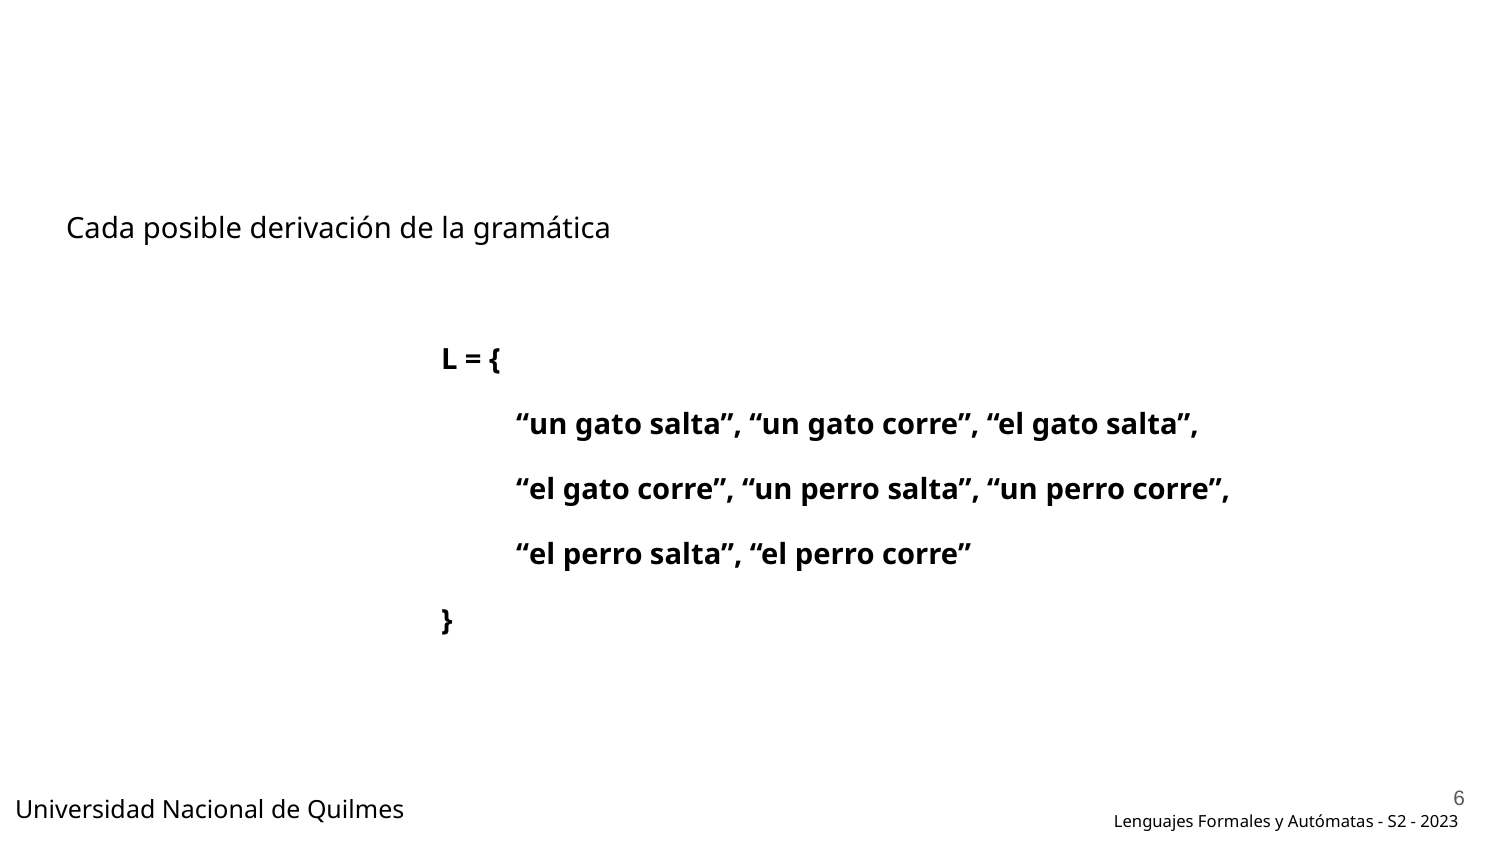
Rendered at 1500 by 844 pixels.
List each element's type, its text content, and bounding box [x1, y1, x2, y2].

subtitle Universidad Nacional de Quilmes [0, 781, 524, 844]
list Cada posible derivación de la gramática L = { “un gato salta”, “un gato corre”, “el gato salta”, “el gato corre”, “un perro salta”, “un perro corre”, “el perro salta”, “el perro corre” } [51, 189, 1449, 750]
slide_number ‹#› [1389, 764, 1480, 830]
text_box Lenguajes Formales y Autómatas - S2 - 2023 [1098, 796, 1500, 844]
